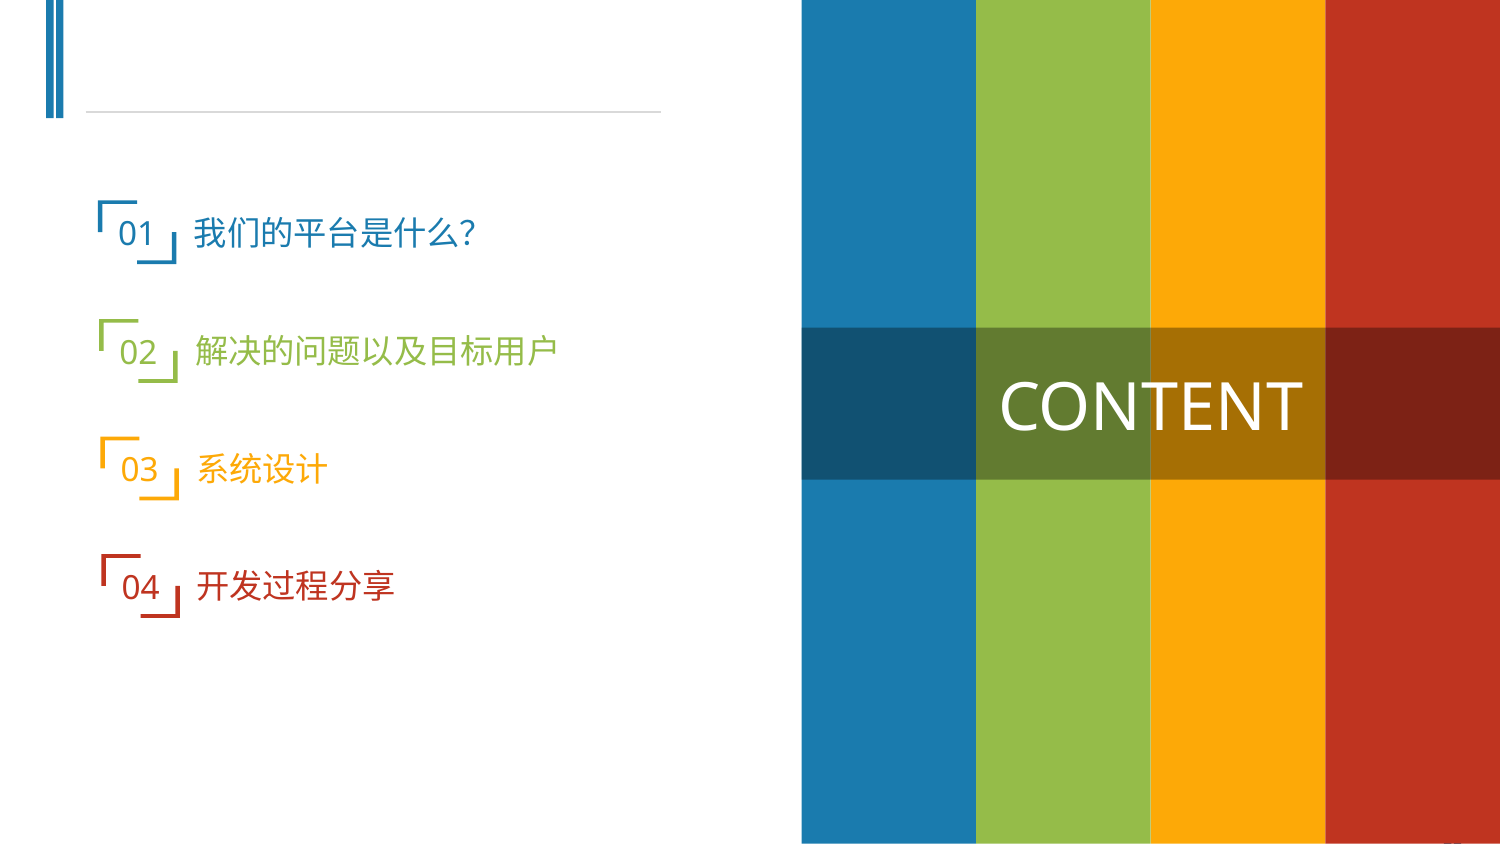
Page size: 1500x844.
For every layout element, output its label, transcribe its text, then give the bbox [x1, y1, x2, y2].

text_box 02 [97, 317, 140, 353]
text_box 04 [99, 552, 143, 588]
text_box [801, 0, 1500, 844]
text_box 01 [135, 230, 179, 266]
text_box 02 [136, 349, 180, 385]
text_box 系统设计 [181, 440, 779, 496]
text_box 04 [139, 584, 182, 620]
text_box 开发过程分享 [181, 558, 779, 613]
text_box 03 [137, 466, 181, 502]
text_box 我们的平台是什么？ [179, 204, 776, 260]
text_box 03 [98, 434, 142, 471]
text_box 01 [96, 198, 139, 234]
text_box 解决的问题以及目标用户 [180, 323, 778, 378]
